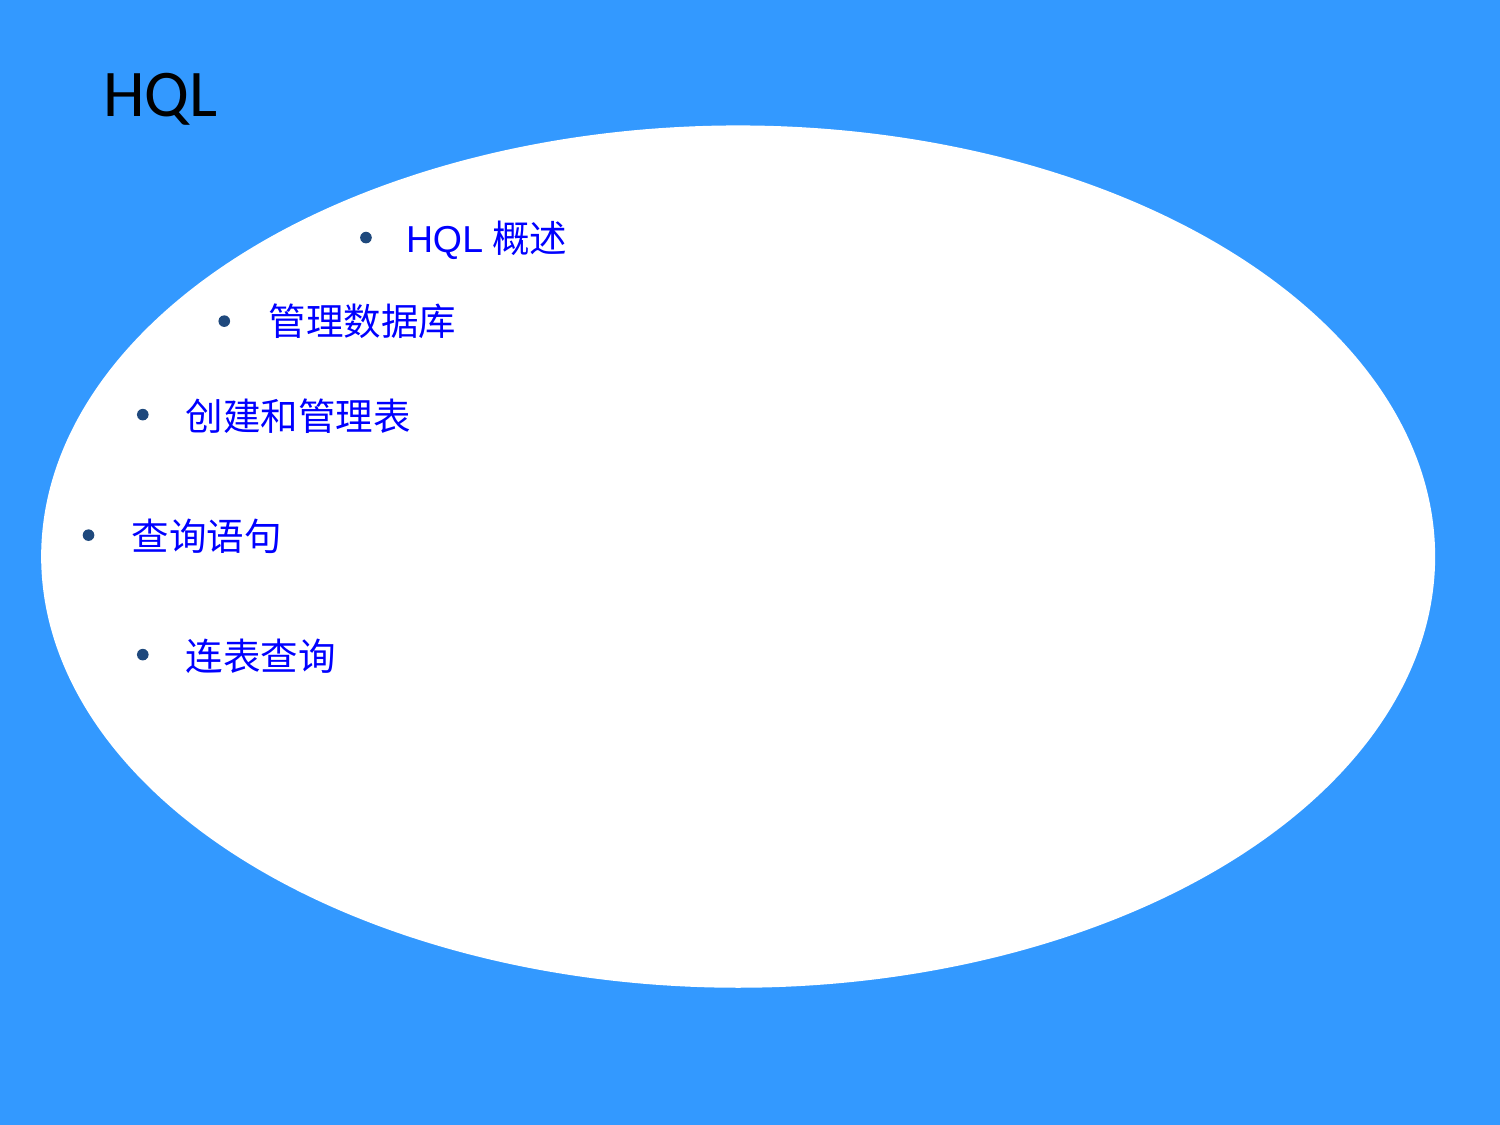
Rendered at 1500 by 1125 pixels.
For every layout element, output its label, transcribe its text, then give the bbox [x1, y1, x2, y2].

text_box HQL概述 [391, 207, 582, 268]
text_box 查询语句 [116, 505, 297, 566]
text_box [360, 231, 372, 244]
text_box [218, 315, 231, 327]
title HQL [76, 42, 245, 138]
text_box 管理数据库 [253, 290, 472, 396]
text_box [136, 408, 149, 421]
text_box 连表查询 [171, 625, 351, 686]
text_box [136, 648, 149, 661]
text_box 创建和管理表 [171, 385, 426, 446]
text_box [82, 529, 95, 542]
